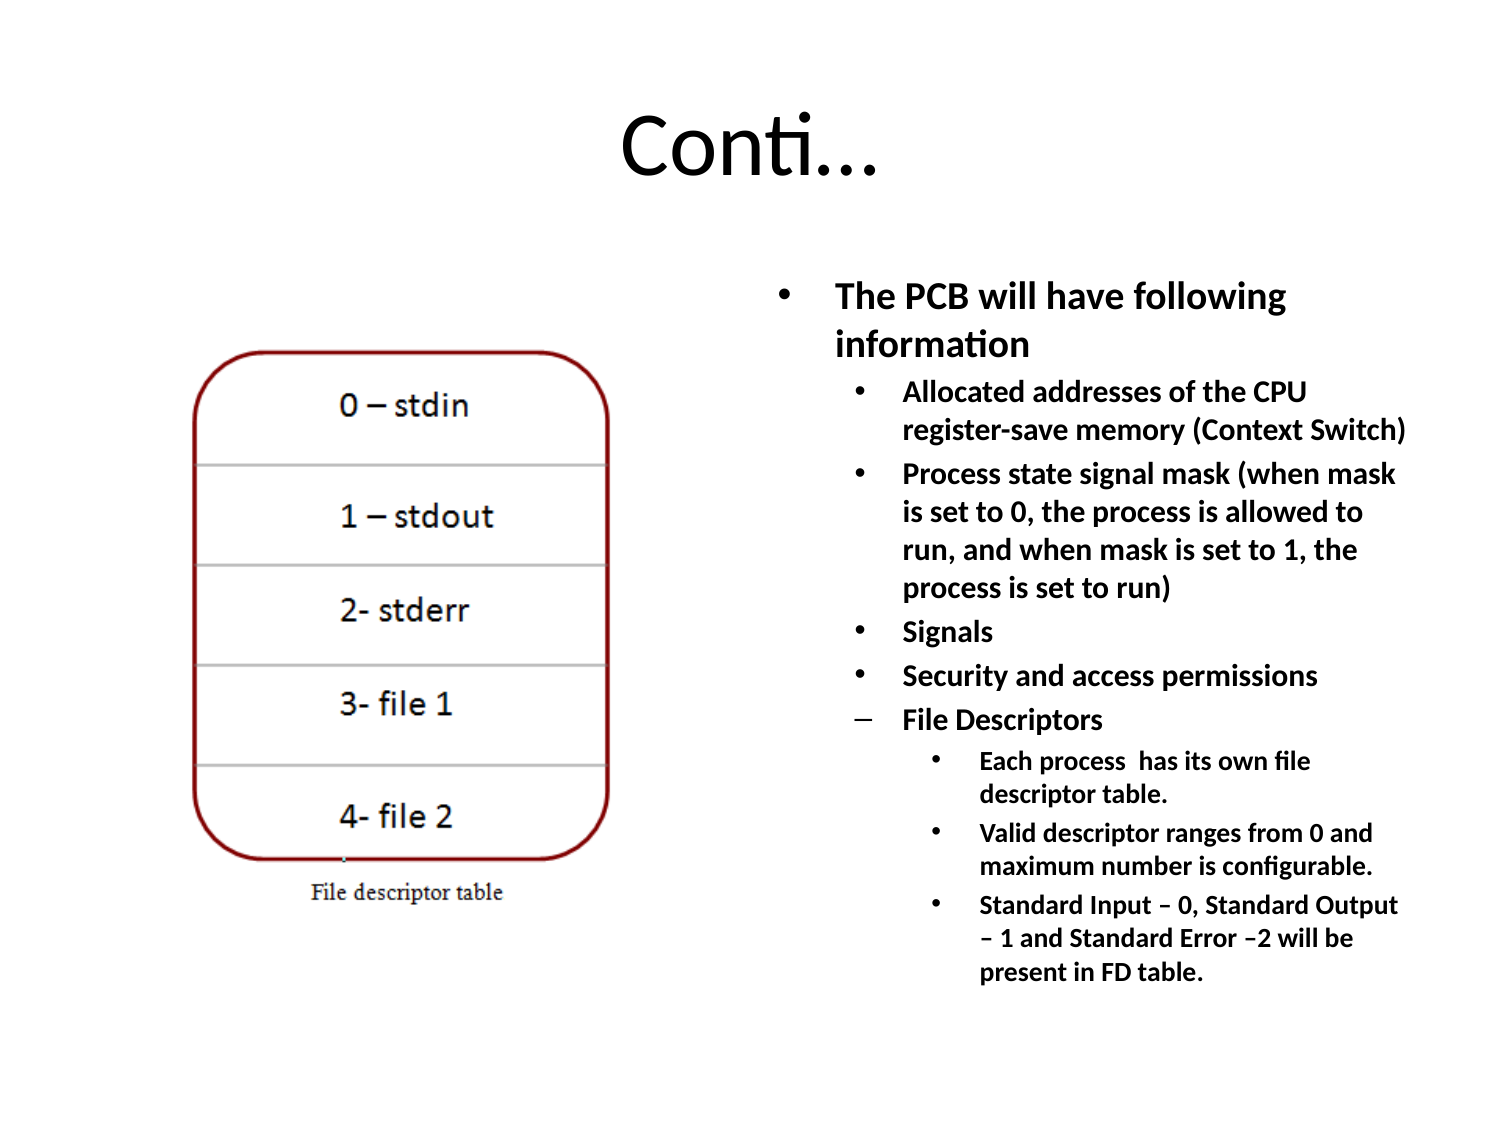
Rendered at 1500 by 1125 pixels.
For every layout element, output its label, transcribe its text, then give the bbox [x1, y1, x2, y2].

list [180, 345, 633, 923]
title Conti… [75, 45, 1425, 233]
list The PCB will have following information Allocated addresses of the CPU register-save memory (Context Switch) Process state signal mask (when mask is set to 0, the process is allowed to run, and when mask is set to 1, the process is set to run) Signals Security and access permissions File Descriptors Each process has its own file descriptor table. Valid descriptor ranges from 0 and maximum number is configurable. Standard Input – 0, Standard Output – 1 and Standard Error –2 will be present in FD table. [762, 262, 1425, 1005]
